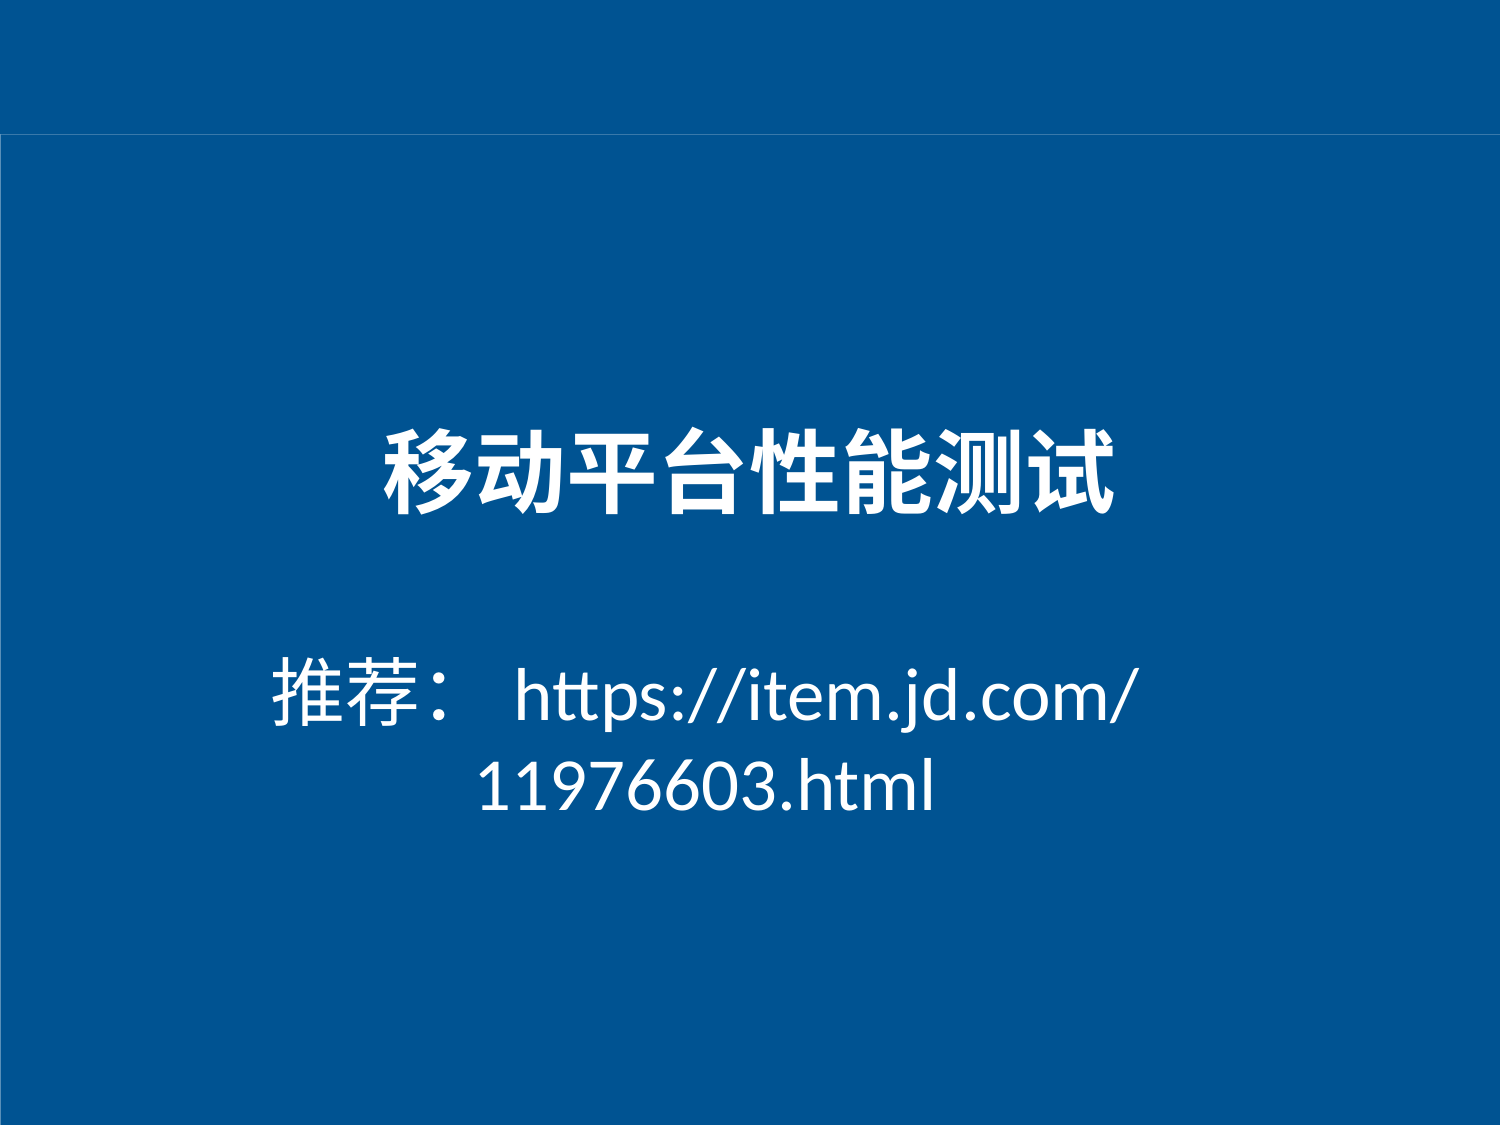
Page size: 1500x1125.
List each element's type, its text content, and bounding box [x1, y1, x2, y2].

title 移动平台性能测试 [112, 349, 1388, 591]
subtitle 推荐：https://item.jd.com/11976603.html [135, 637, 1275, 925]
